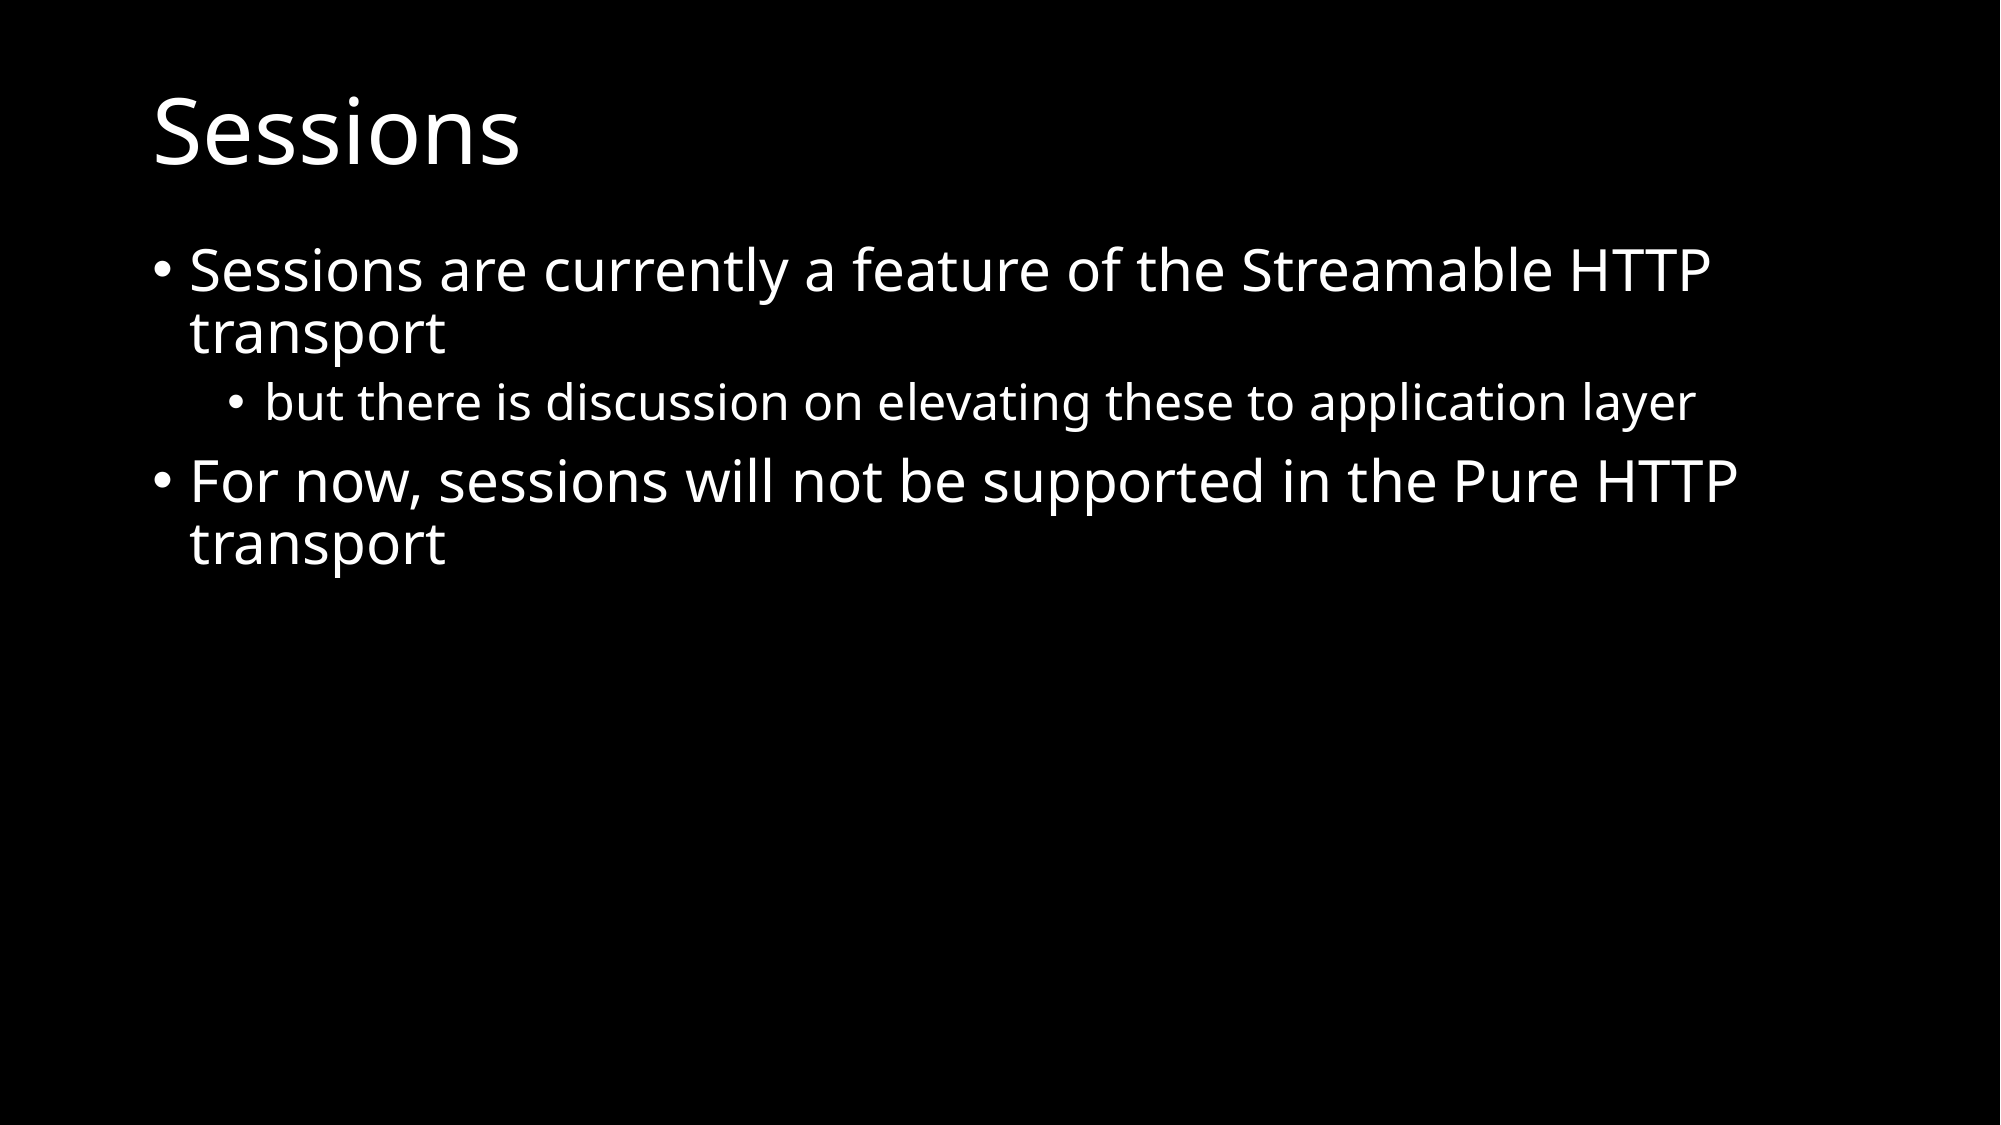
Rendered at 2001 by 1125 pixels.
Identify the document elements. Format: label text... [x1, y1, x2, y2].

list Sessions are currently a feature of the Streamable HTTP transport but there is discussion on elevating these to application layer For now, sessions will not be supported in the Pure HTTP transport [137, 233, 1863, 1014]
title Sessions [137, 59, 1863, 211]
